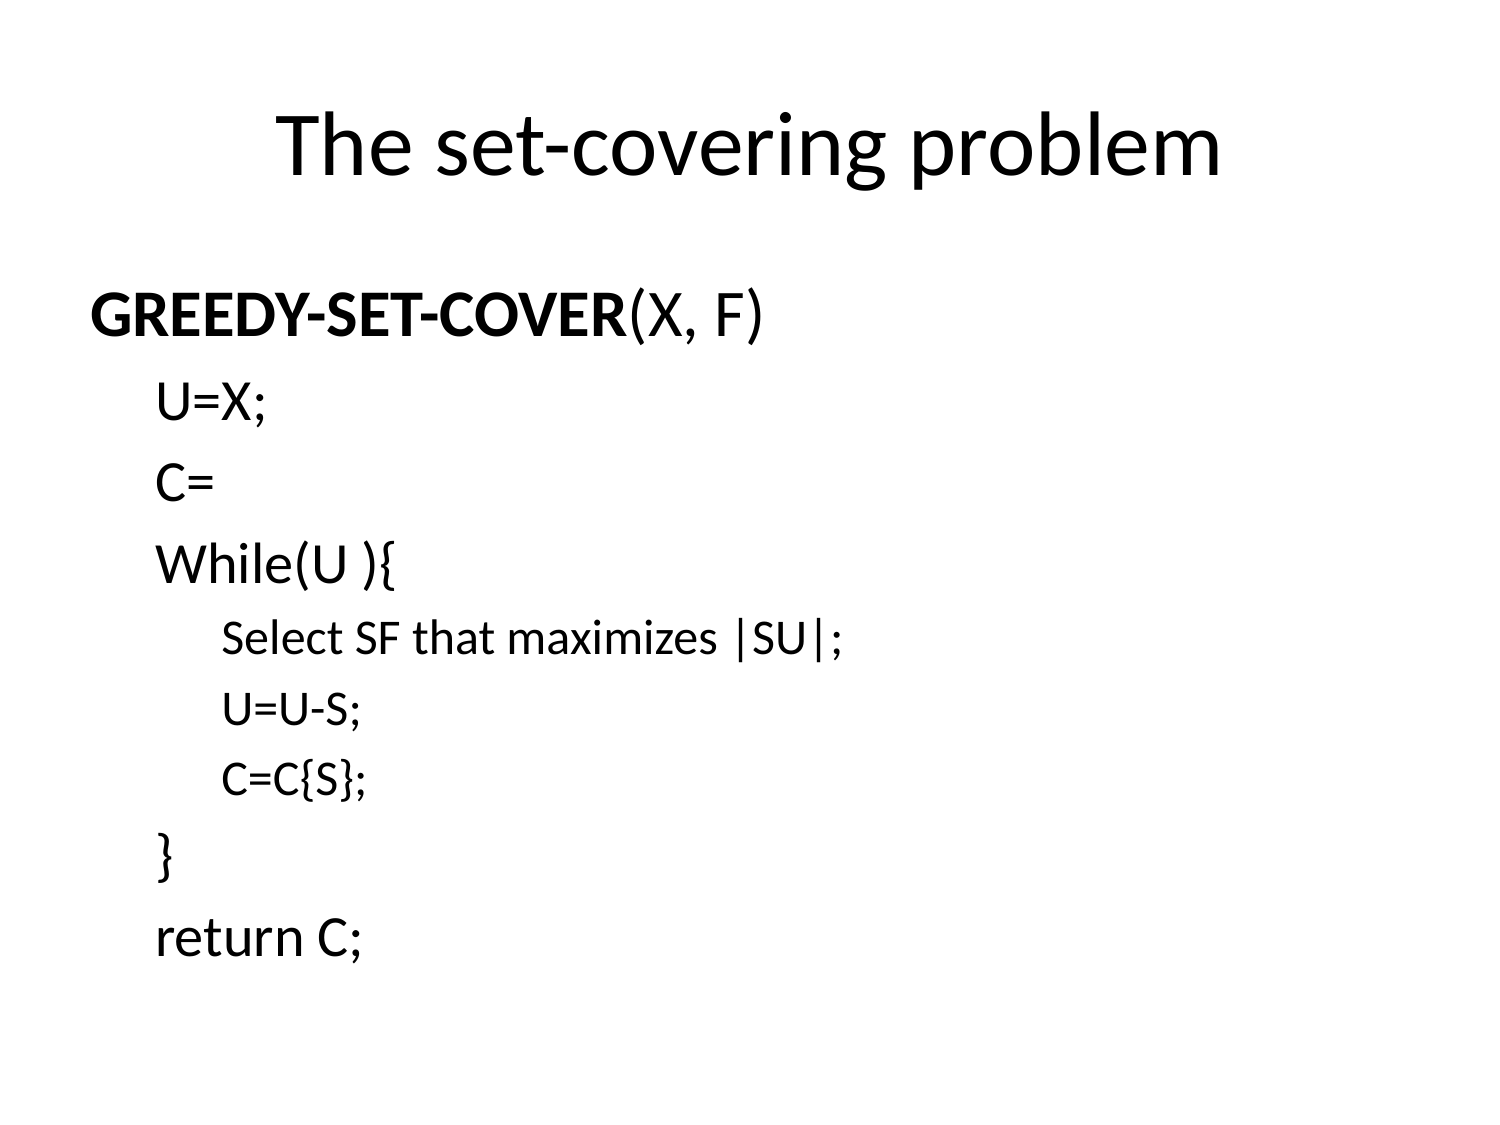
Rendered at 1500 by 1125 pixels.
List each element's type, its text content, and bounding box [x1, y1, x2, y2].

title The set-covering problem [75, 45, 1425, 233]
